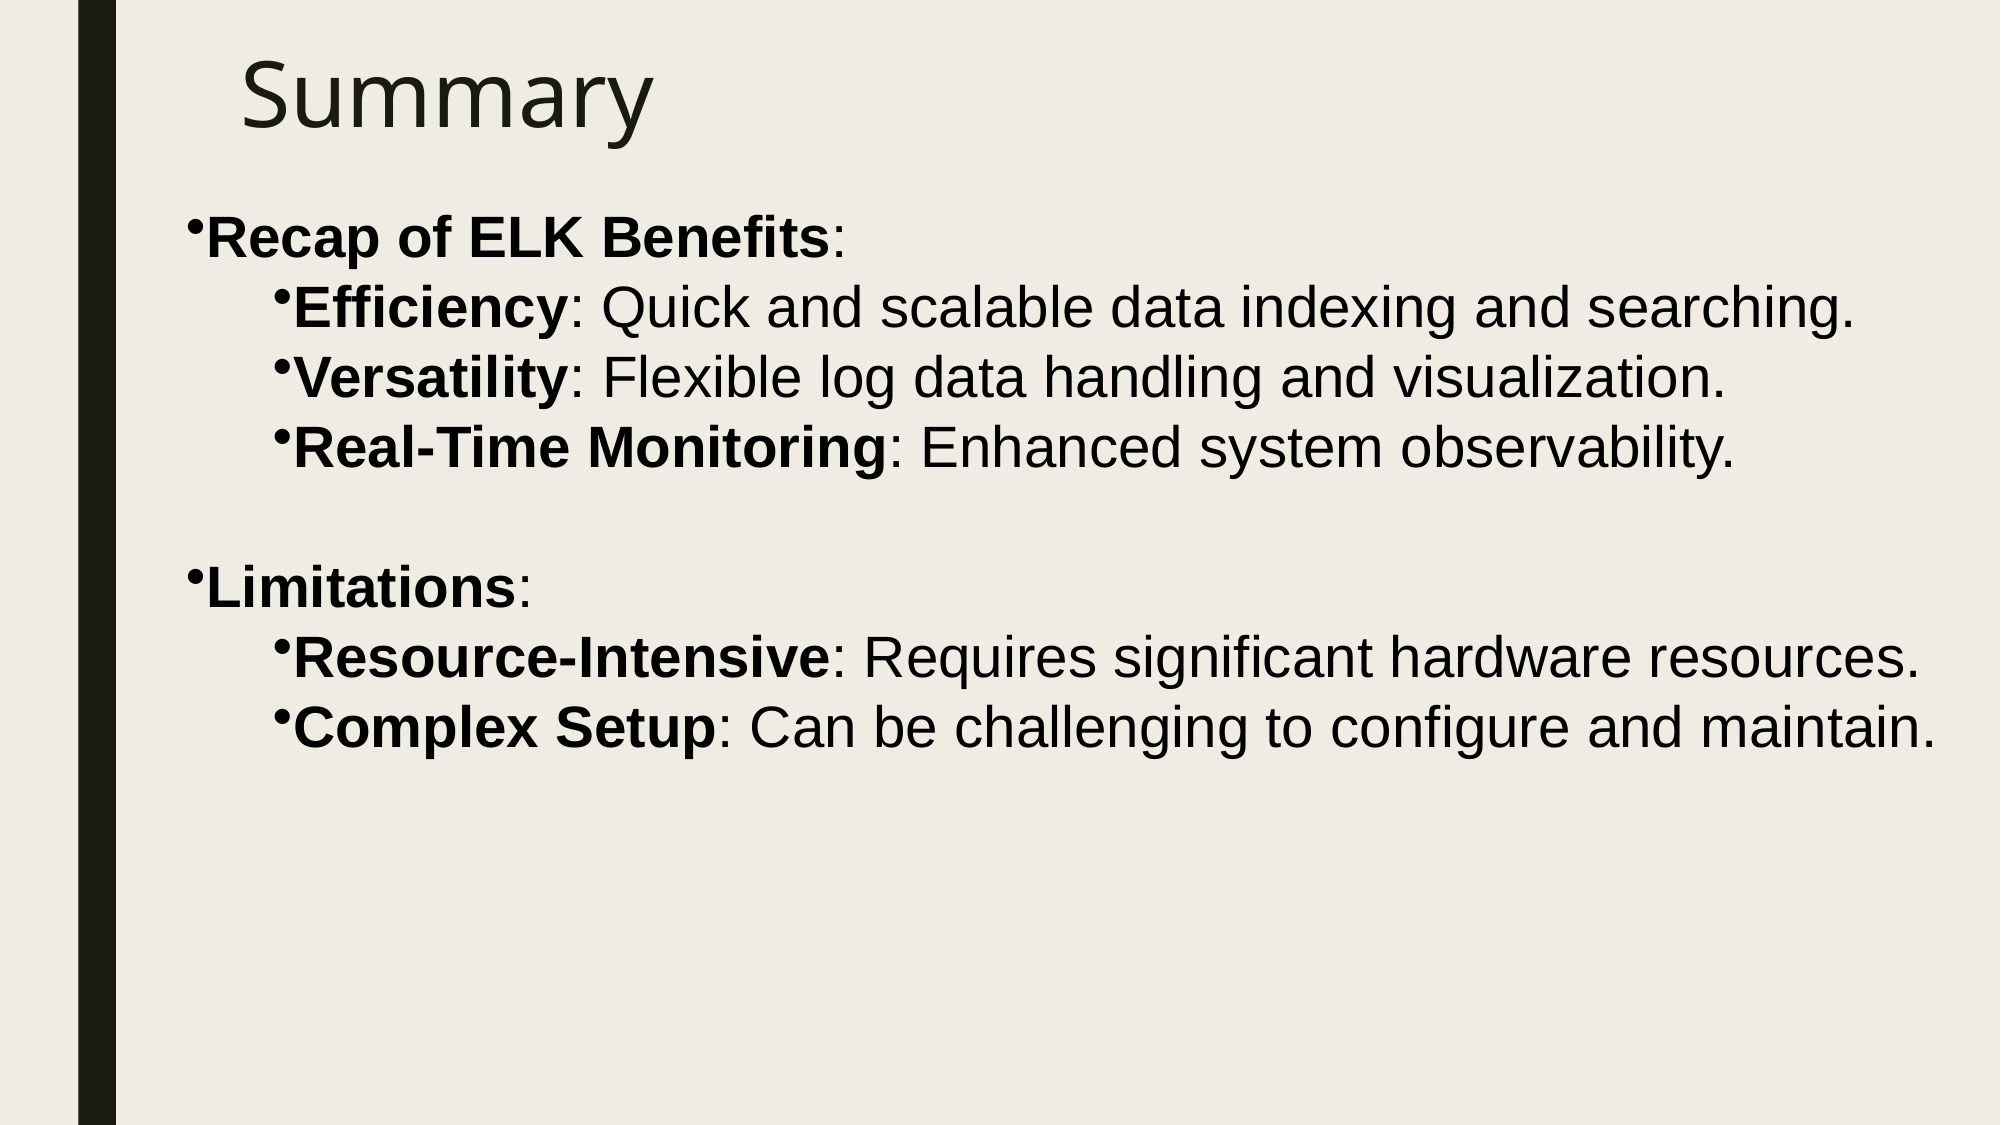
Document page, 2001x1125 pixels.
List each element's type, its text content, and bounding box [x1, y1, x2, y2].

list Recap of ELK Benefits: Efficiency: Quick and scalable data indexing and searching. Versatility: Flexible log data handling and visualization. Real-Time Monitoring: Enhanced system observability. Limitations: Resource-Intensive: Requires significant hardware resources. Complex Setup: Can be challenging to configure and maintain. [170, 187, 1963, 841]
title Summary [225, 41, 1963, 187]
